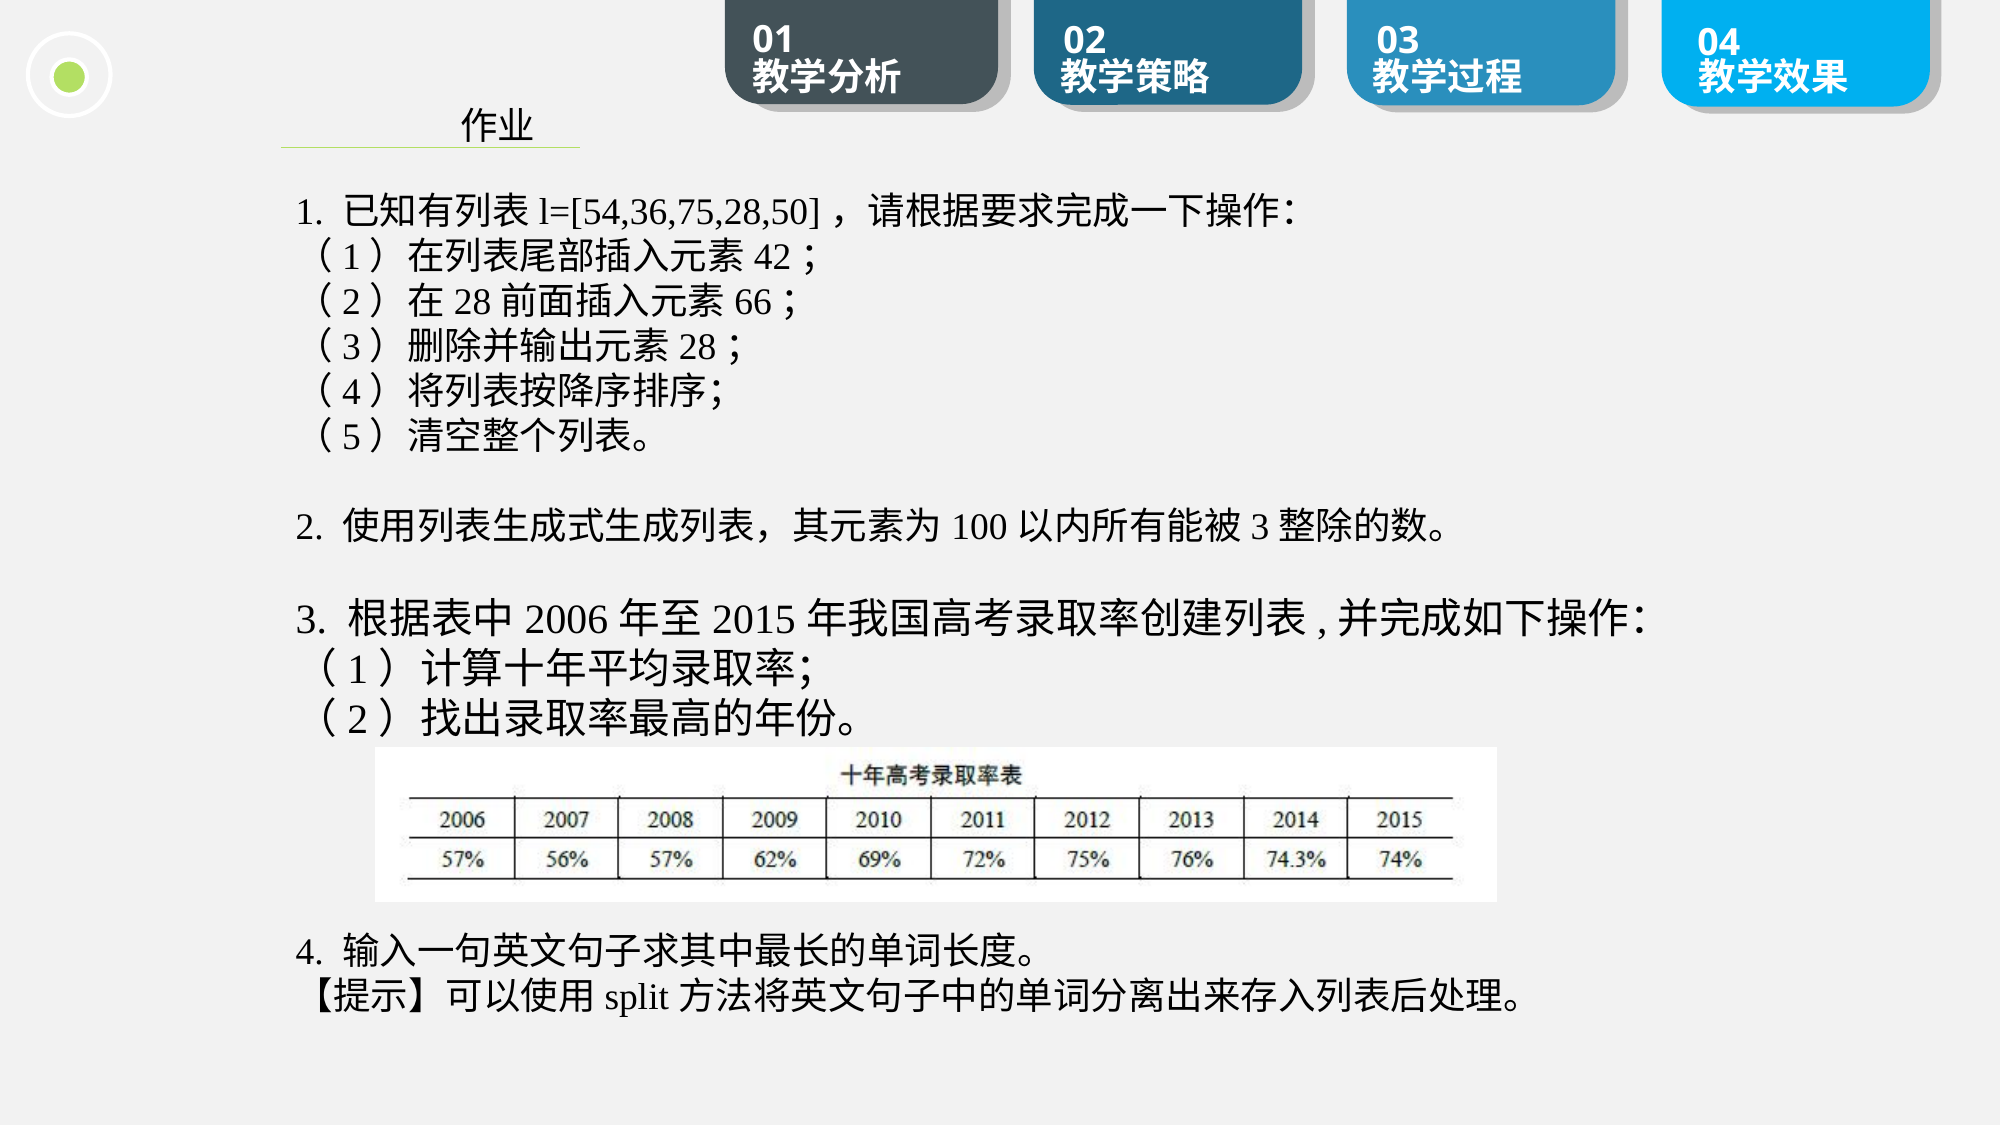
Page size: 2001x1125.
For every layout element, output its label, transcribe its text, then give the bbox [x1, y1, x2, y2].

picture [375, 747, 1497, 902]
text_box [27, 33, 111, 117]
text_box 作业 [445, 94, 1058, 155]
text_box 1. 已知有列表l=[54,36,75,28,50]，请根据要求完成一下操作： （1）在列表尾部插入元素42； （2）在28前面插入元素66； （3）删除并输出元素28； （4）将列表按降序排序； （5）清空整个列表。 2. 使用列表生成式生成列表，其元素为100以内所有能被3整除的数。 3. 根据表中2006年至2015年我国高考录取率创建列表,并完成如下操作： （1）计算十年平均录取率； （2）找出录取率最高的年份。 4. 输入一句英文句子求其中最长的单词长度。 【提示】可以使用split方法将英文句子中的单词分离出来存入列表后处理。 [280, 179, 2000, 1025]
